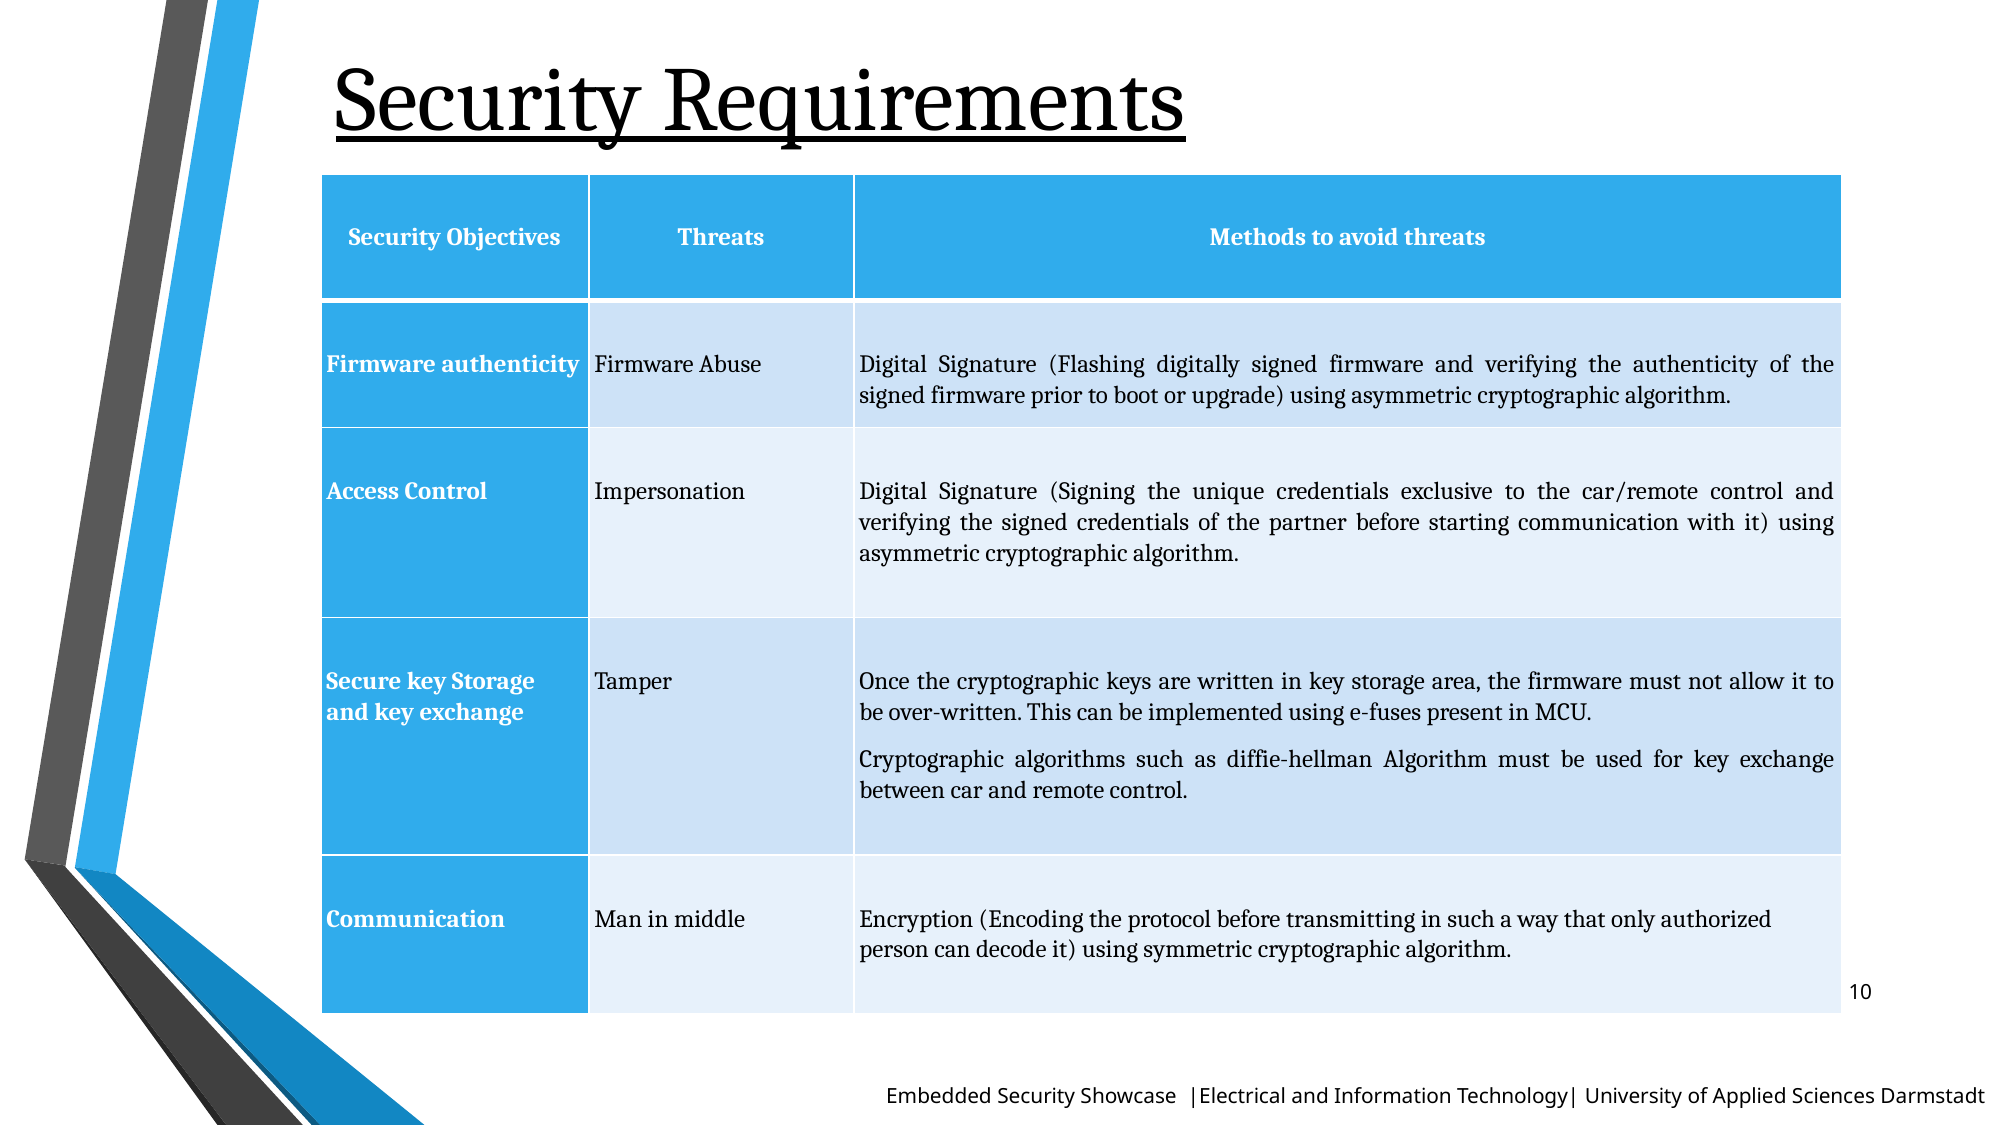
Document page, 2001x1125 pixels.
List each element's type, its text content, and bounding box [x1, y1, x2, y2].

table_cell Firmware authenticity [322, 303, 588, 427]
table_cell Once the cryptographic keys are written in key storage area, the firmware must not allow it to be over-written. This can be implemented using e-fuses present in MCU. Cryptographic algorithms such as diffie-hellman Algorithm must be used for key exchange between car and remote control. [855, 618, 1841, 854]
table_header Threats [590, 175, 853, 298]
table_header Methods to avoid threats [855, 175, 1841, 298]
table_header Security Objectives [322, 175, 588, 298]
footer Embedded Security Showcase |Electrical and Information Technology| University of Applied Sciences Darmstadt [837, 1065, 2000, 1125]
table_cell Access Control [322, 428, 588, 617]
slide_number 10 [1796, 962, 1887, 1023]
table_cell Secure key Storage and key exchange [322, 618, 588, 854]
table_cell Digital Signature (Flashing digitally signed firmware and verifying the authenticity of the signed firmware prior to boot or upgrade) using asymmetric cryptographic algorithm. [855, 303, 1841, 427]
table_cell Man in middle [590, 856, 853, 1013]
table_cell Communication [322, 856, 588, 1013]
table_cell Impersonation [590, 428, 853, 617]
table_cell Firmware Abuse [590, 303, 853, 427]
table_cell Digital Signature (Signing the unique credentials exclusive to the car/remote control and verifying the signed credentials of the partner before starting communication with it) using asymmetric cryptographic algorithm. [855, 428, 1841, 617]
title Security Requirements [320, 47, 1965, 140]
table_cell Tamper [590, 618, 853, 854]
table_cell Encryption (Encoding the protocol before transmitting in such a way that only authorized person can decode it) using symmetric cryptographic algorithm. [855, 856, 1841, 1013]
